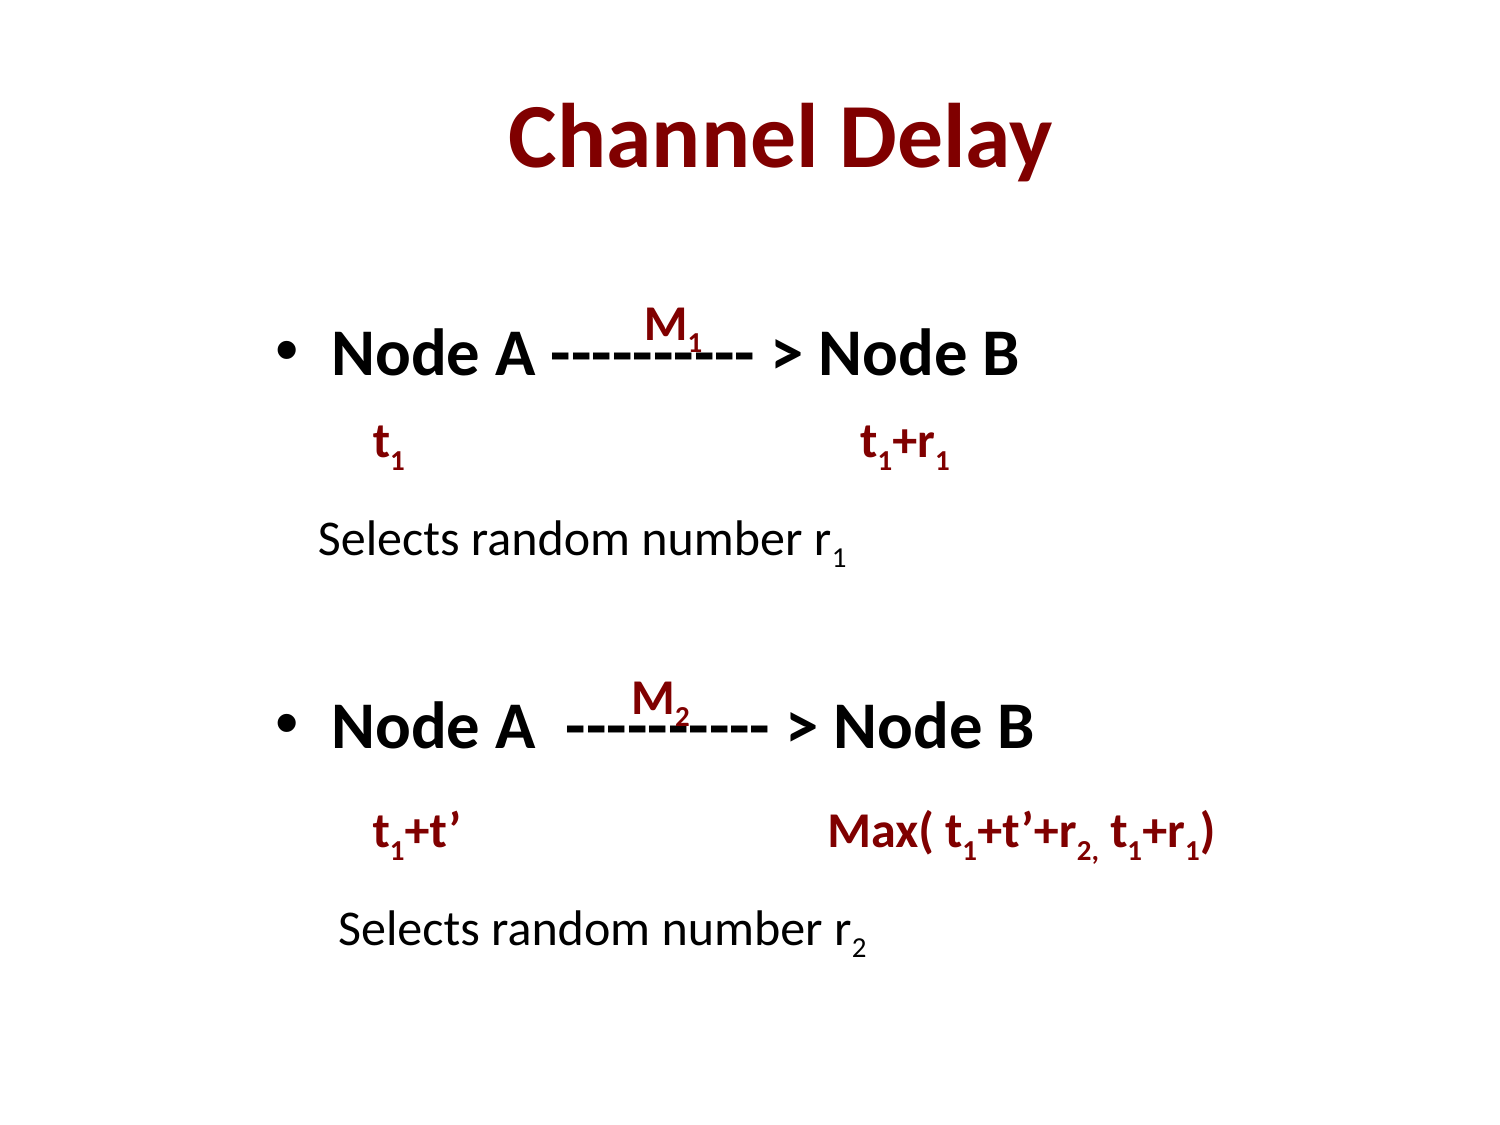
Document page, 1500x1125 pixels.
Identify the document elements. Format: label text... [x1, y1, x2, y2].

text_box t1+r1 [845, 400, 965, 484]
text_box Selects random number r1 [303, 498, 862, 581]
list Node A ---------- > Node B Node A ---------- > Node B [259, 301, 1500, 1044]
text_box M2 [616, 656, 705, 740]
text_box t1 [358, 400, 420, 484]
title Channel Delay [106, 37, 1457, 225]
text_box Max( t1+t’+r2, t1+r1) [812, 790, 1231, 874]
text_box M1 [629, 282, 718, 366]
text_box Selects random number r2 [323, 887, 882, 971]
text_box t1+t’ [357, 790, 477, 874]
